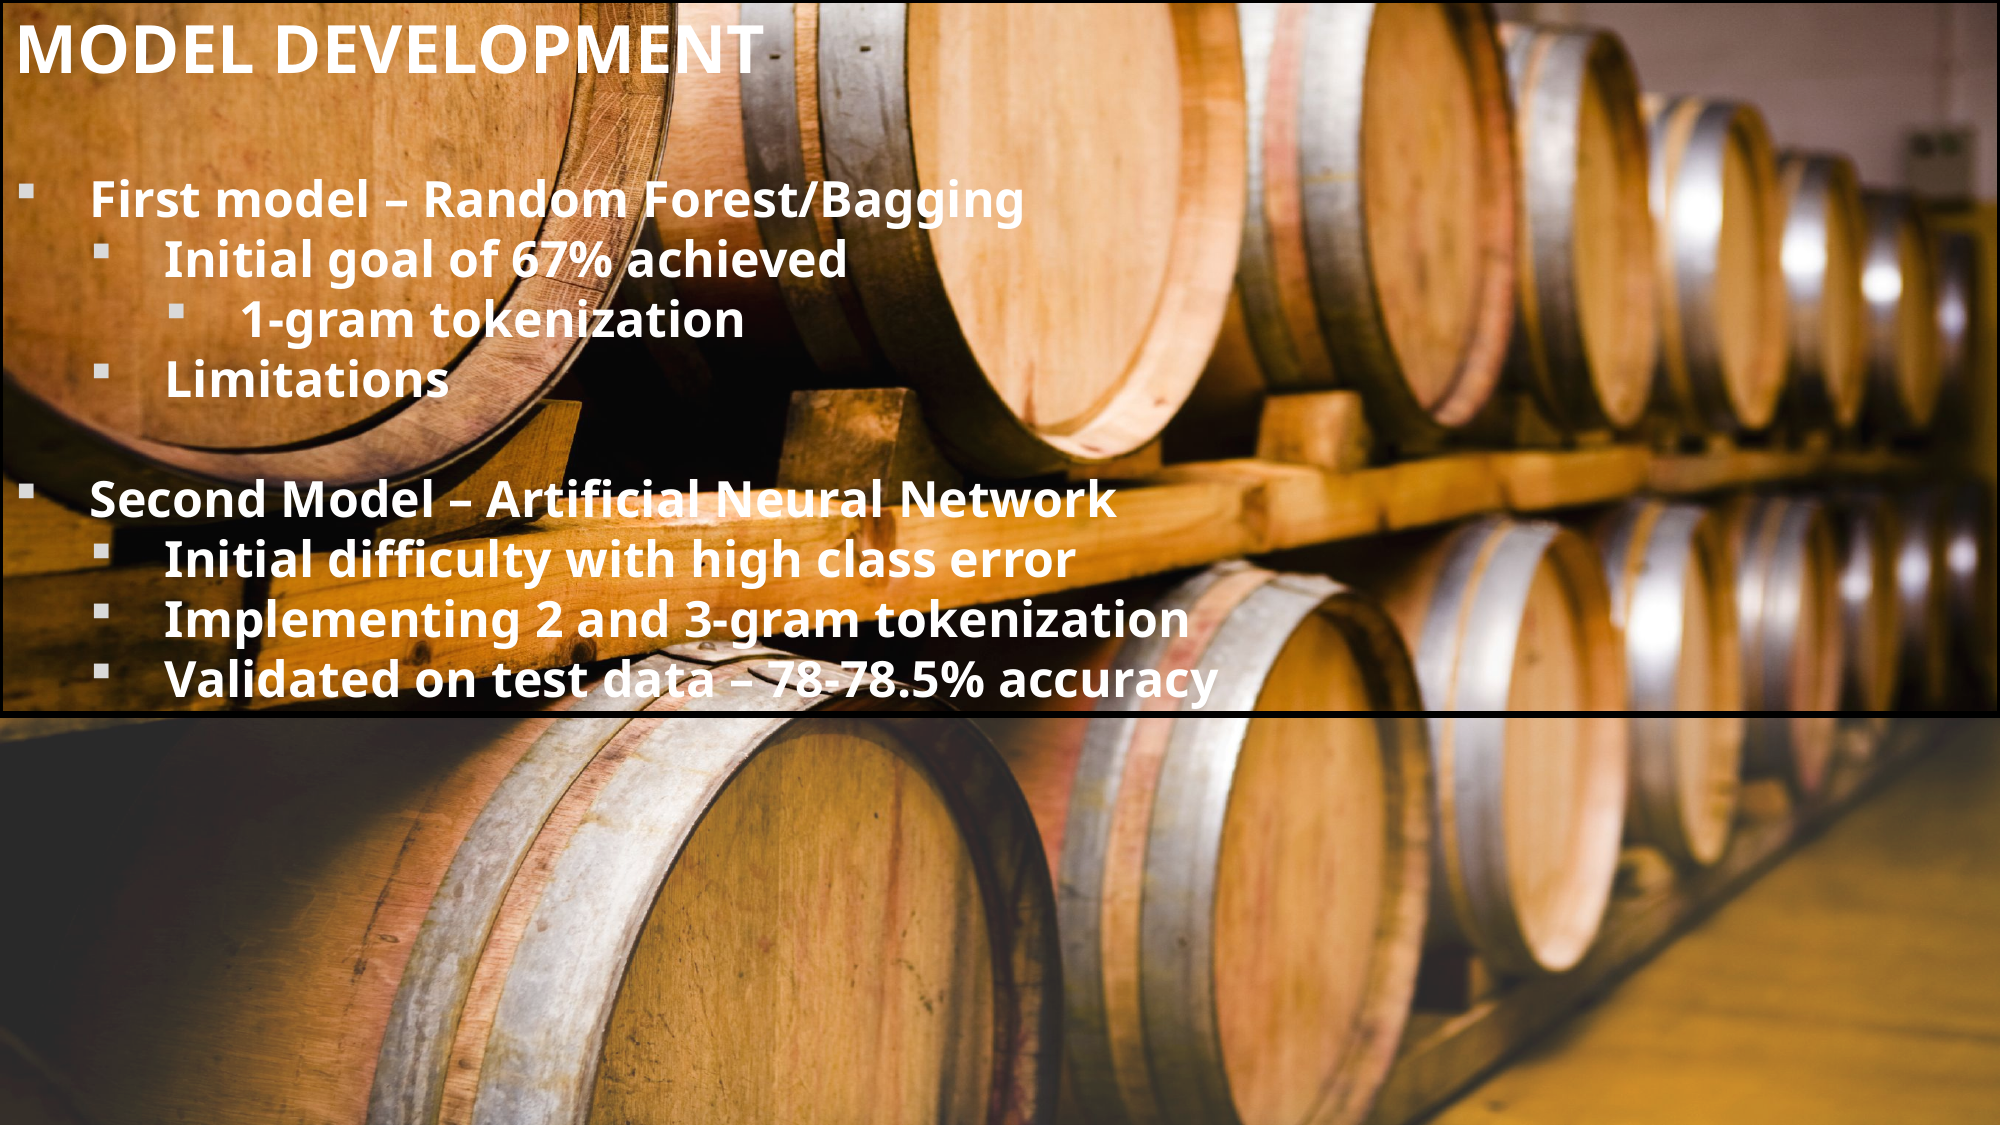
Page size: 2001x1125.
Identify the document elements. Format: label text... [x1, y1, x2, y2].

text_box MODEL DEVELOPMENT First model – Random Forest/Bagging Initial goal of 67% achieved 1-gram tokenization Limitations Second Model – Artificial Neural Network Initial difficulty with high class error Implementing 2 and 3-gram tokenization Validated on test data – 78-78.5% accuracy [0, 0, 2000, 715]
table_cell [0, 715, 2000, 1125]
